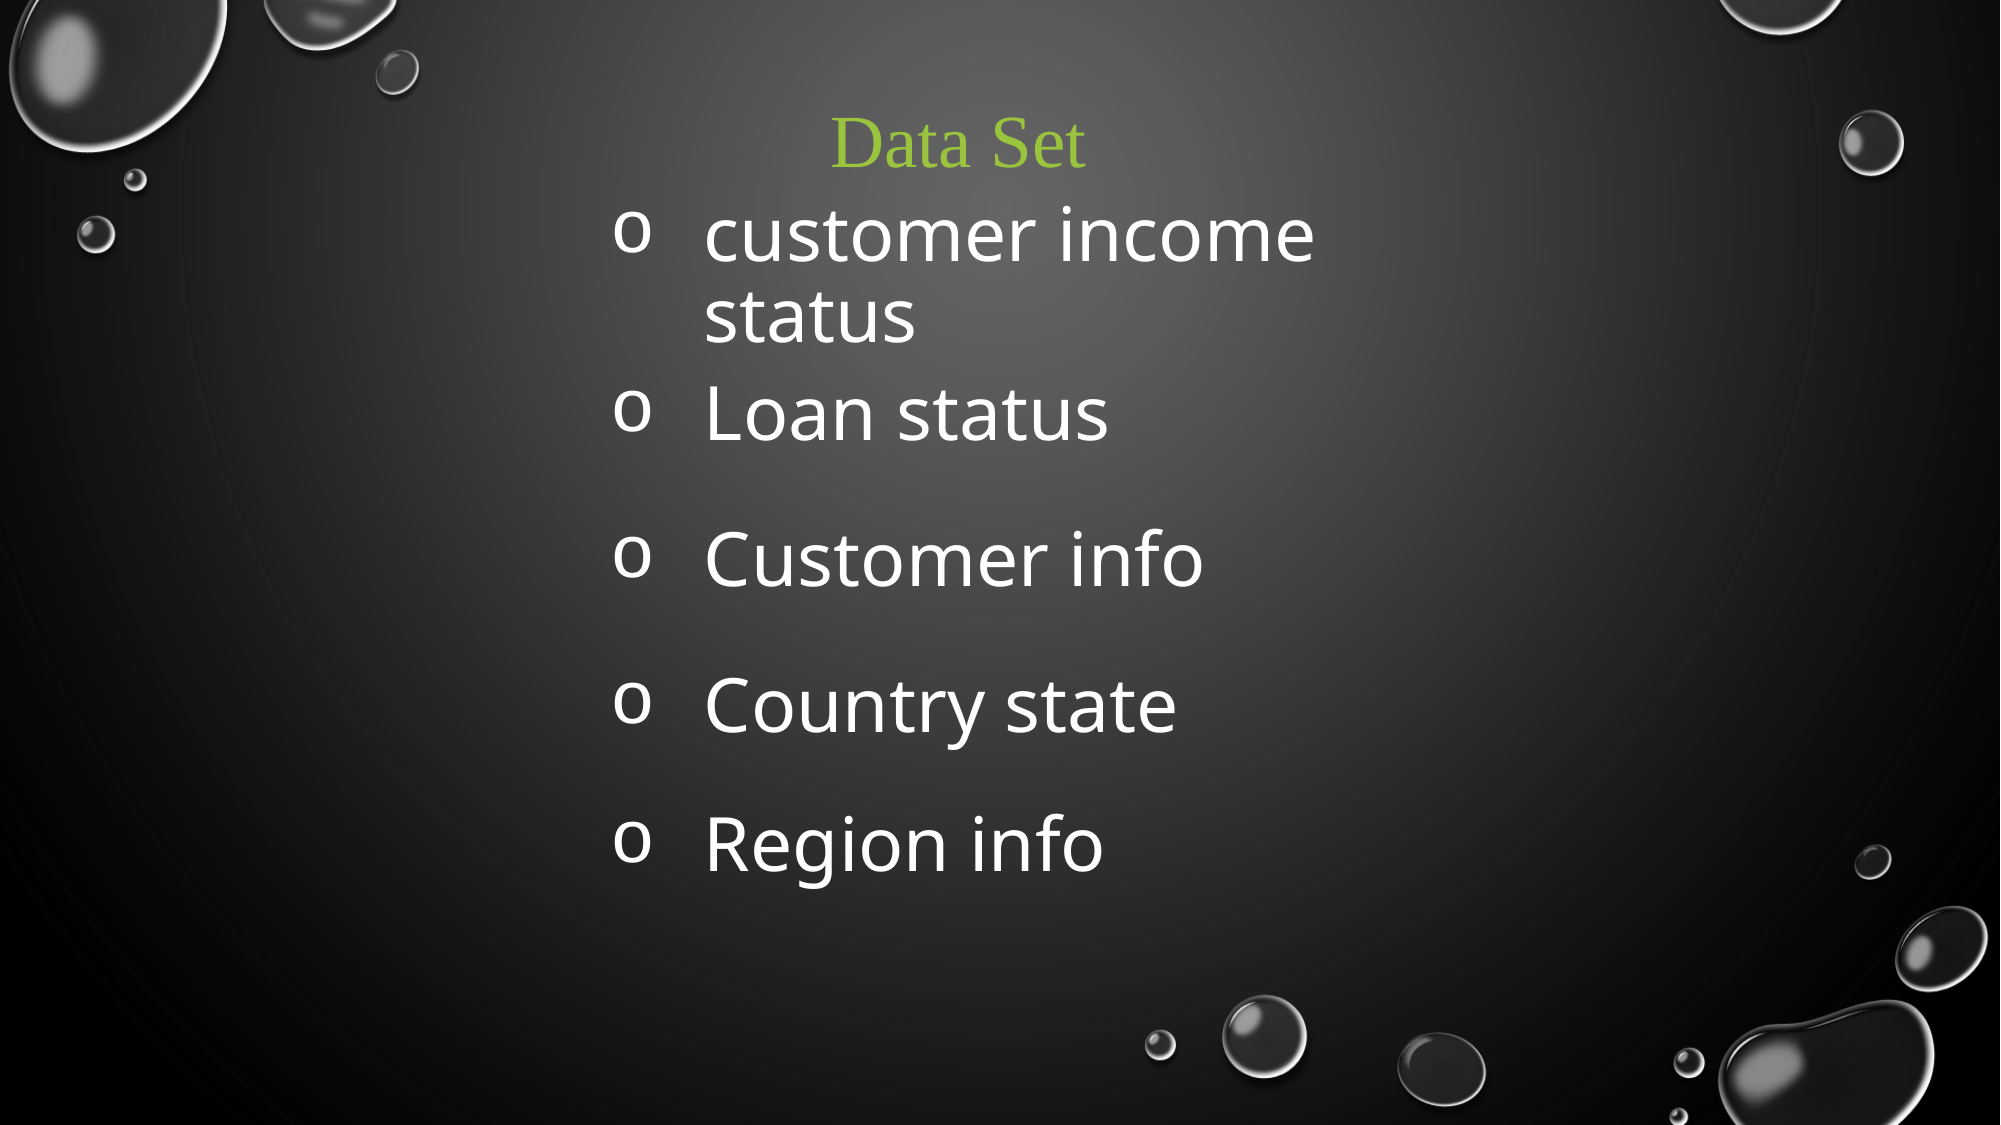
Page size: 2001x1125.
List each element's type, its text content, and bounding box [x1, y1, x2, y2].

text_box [610, 635, 1390, 774]
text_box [610, 343, 1390, 489]
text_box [610, 489, 1390, 635]
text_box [610, 204, 1390, 343]
picture [0, 0, 2000, 1125]
text_box Data Set [815, 78, 1816, 190]
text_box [610, 774, 1390, 928]
